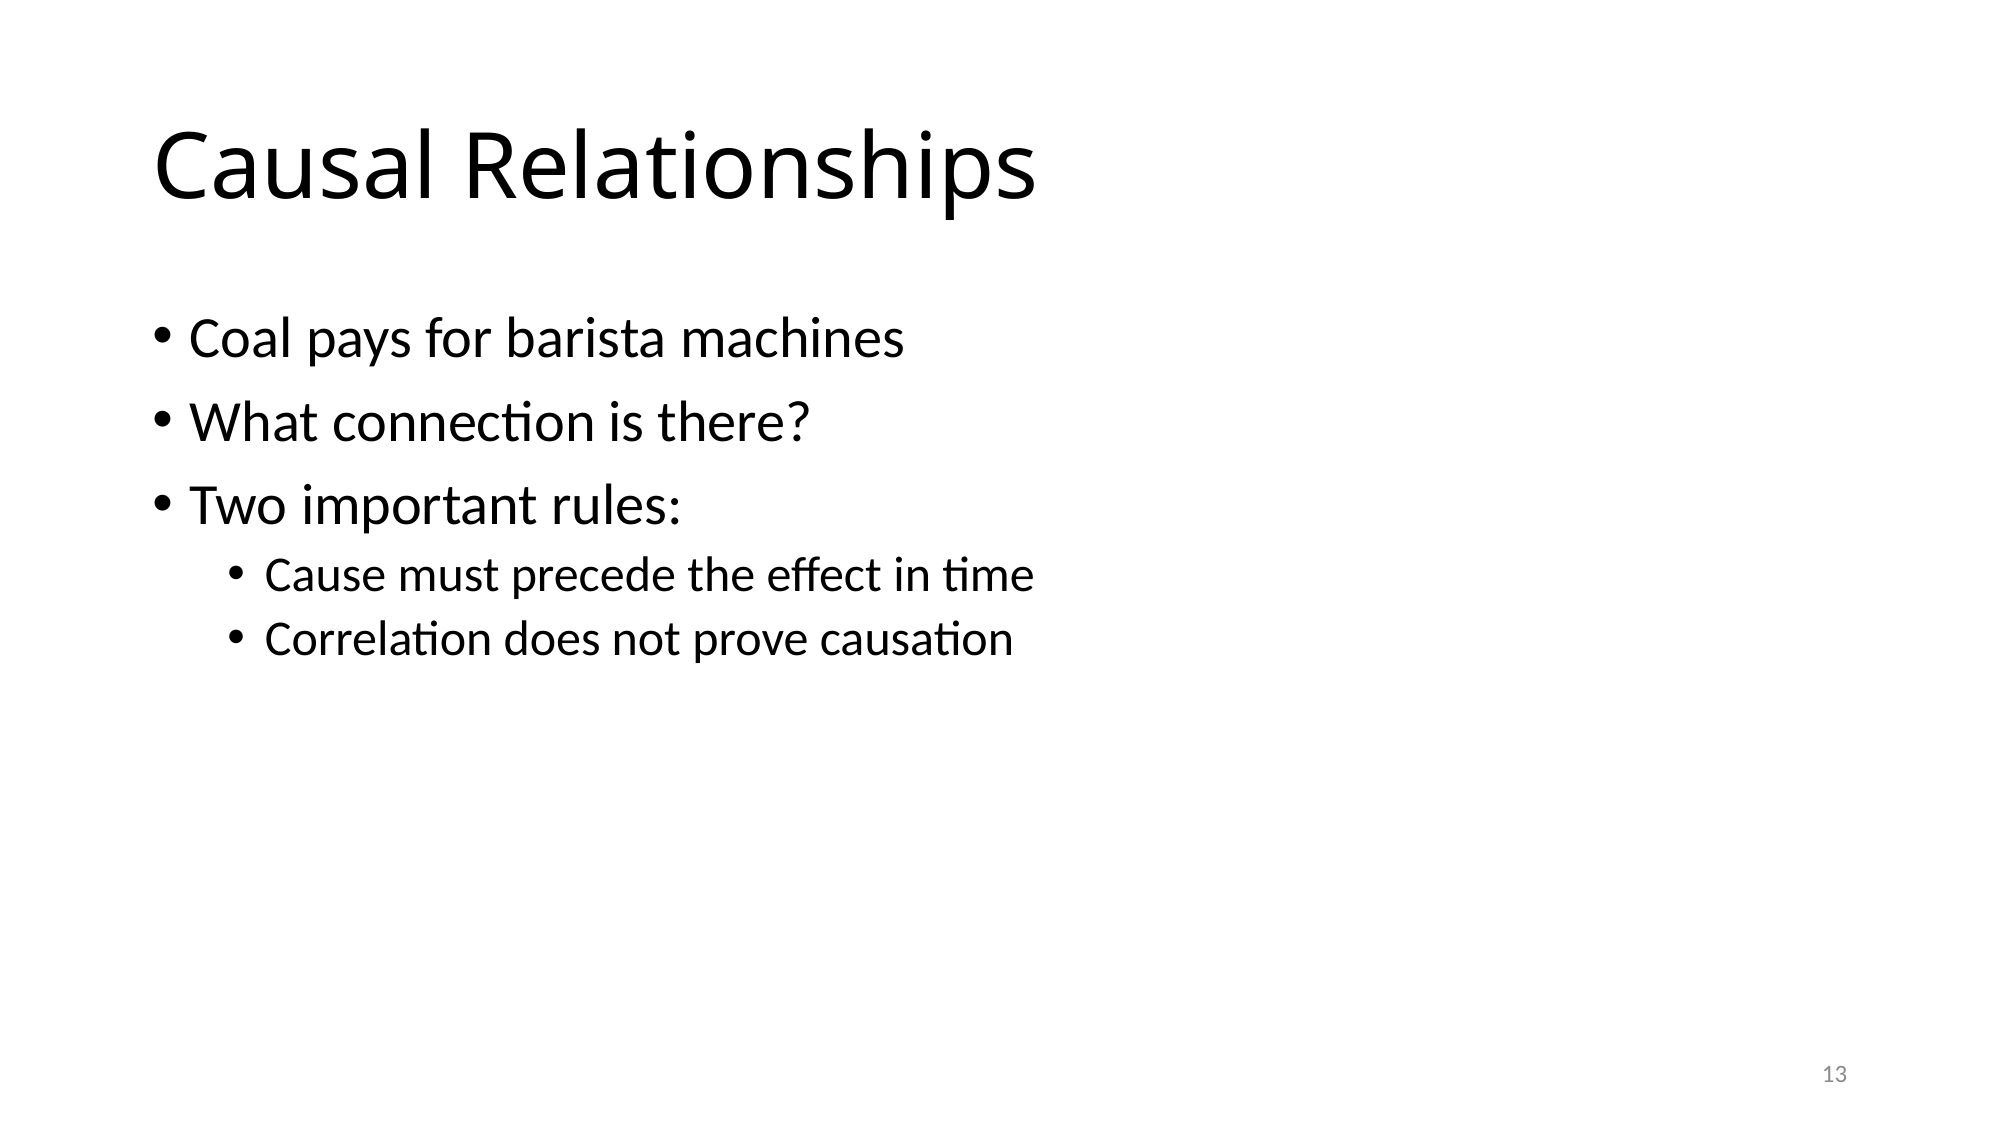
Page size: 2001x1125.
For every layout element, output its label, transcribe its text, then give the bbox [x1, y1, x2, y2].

list Coal pays for barista machines What connection is there? Two important rules: Cause must precede the effect in time Correlation does not prove causation [137, 299, 1863, 1014]
title Causal Relationships [137, 59, 1863, 278]
slide_number 13 [1412, 1042, 1863, 1103]
